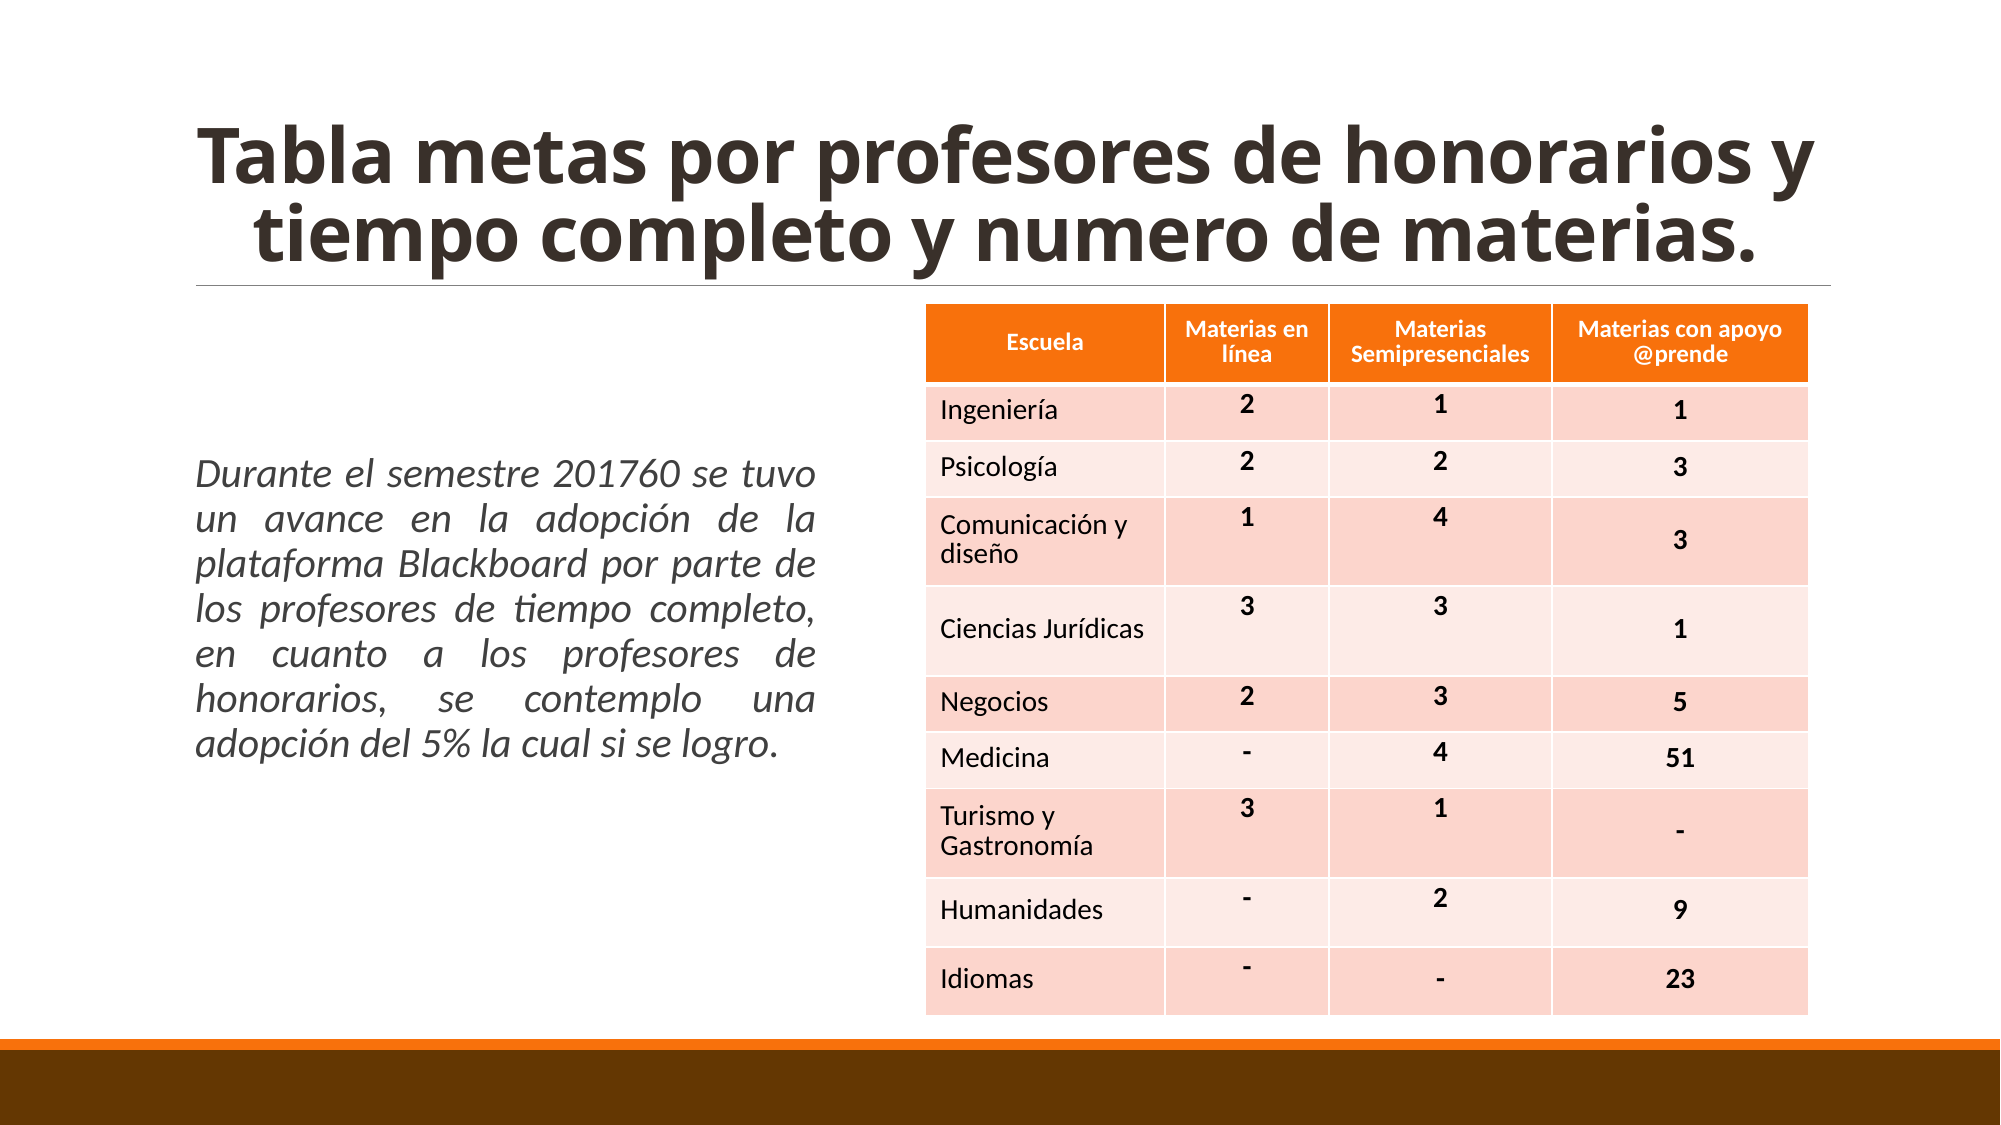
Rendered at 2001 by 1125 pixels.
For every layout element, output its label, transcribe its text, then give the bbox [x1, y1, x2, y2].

table_header Materias con apoyo @prende [1553, 304, 1808, 382]
table_cell - [1330, 948, 1551, 1015]
table_cell Comunicación y diseño [926, 498, 1164, 585]
table_cell 2 [1166, 442, 1328, 496]
table_cell 9 [1553, 879, 1808, 946]
table_cell 3 [1330, 677, 1551, 731]
table_cell Ciencias Jurídicas [926, 587, 1164, 675]
table_header Materias Semipresenciales [1330, 304, 1551, 382]
table_cell 4 [1330, 733, 1551, 788]
table_cell - [1553, 789, 1808, 877]
table_cell Turismo y Gastronomía [926, 789, 1164, 877]
table_cell 23 [1553, 948, 1808, 1015]
title Tabla metas por profesores de honorarios y tiempo completo y numero de materias. [180, 47, 1830, 285]
table_cell 5 [1553, 677, 1808, 731]
table_cell 3 [1553, 442, 1808, 496]
table_cell - [1166, 948, 1328, 1015]
table_cell Psicología [926, 442, 1164, 496]
table_cell 3 [1166, 789, 1328, 877]
table_cell 1 [1553, 387, 1808, 440]
table_cell 1 [1553, 587, 1808, 675]
table_cell - [1166, 733, 1328, 788]
table_cell Idiomas [926, 948, 1164, 1015]
table_cell Humanidades [926, 879, 1164, 946]
table_cell 3 [1166, 587, 1328, 675]
table_header Escuela [926, 304, 1164, 382]
table_cell 3 [1553, 498, 1808, 585]
table_cell 1 [1330, 789, 1551, 877]
table_cell 2 [1330, 879, 1551, 946]
table_cell 1 [1166, 498, 1328, 585]
table_cell 4 [1330, 498, 1551, 585]
table_cell 3 [1330, 587, 1551, 675]
table_cell 2 [1166, 387, 1328, 440]
table_cell 2 [1330, 442, 1551, 496]
table_cell Negocios [926, 677, 1164, 731]
list Durante el semestre 201760 se tuvo un avance en la adopción de la plataforma Blackboard por parte de los profesores de tiempo completo, en cuanto a los profesores de honorarios, se contemplo una adopción del 5% la cual si se logro. [180, 444, 817, 776]
table_header Materias en línea [1166, 304, 1328, 382]
table_cell Medicina [926, 733, 1164, 788]
table_cell - [1166, 879, 1328, 946]
table_cell 1 [1330, 387, 1551, 440]
table_cell 51 [1553, 733, 1808, 788]
table_cell Ingeniería [926, 387, 1164, 440]
table_cell 2 [1166, 677, 1328, 731]
